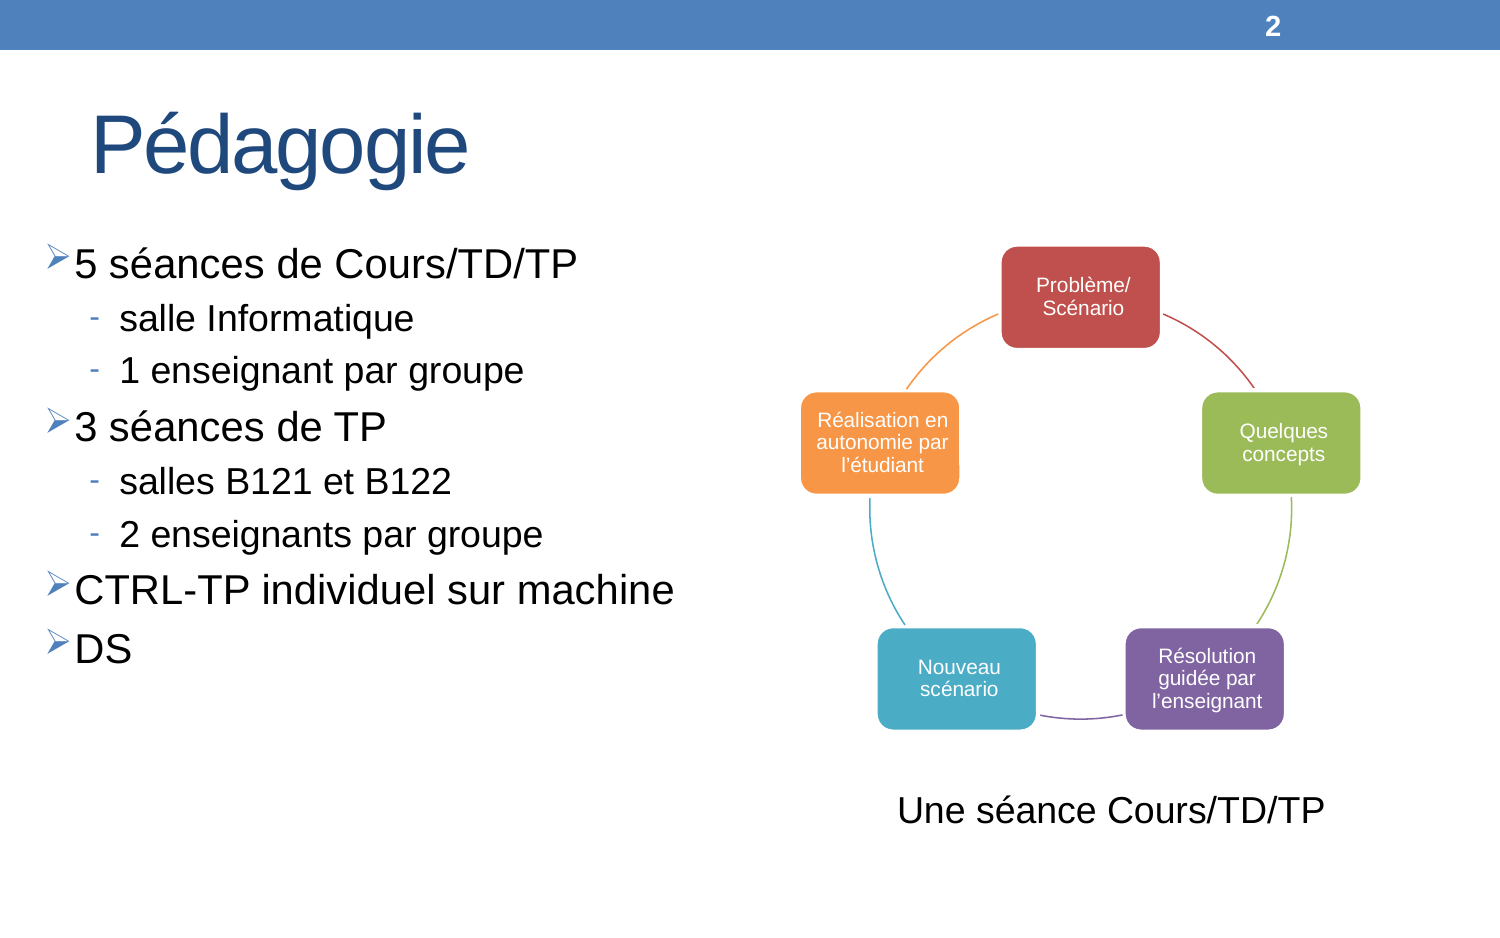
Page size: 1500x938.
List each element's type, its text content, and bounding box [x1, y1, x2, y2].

text_box Une séance Cours/TD/TP [882, 778, 1341, 839]
slide_number 2 [1250, 2, 1425, 48]
list 5 séances de Cours/TD/TP salle Informatique 1 enseignant par groupe 3 séances de TP salles B121 et B122 2 enseignants par groupe CTRL-TP individuel sur machine DS [29, 228, 857, 874]
title Pédagogie [75, 72, 1425, 209]
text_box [773, 244, 1389, 740]
